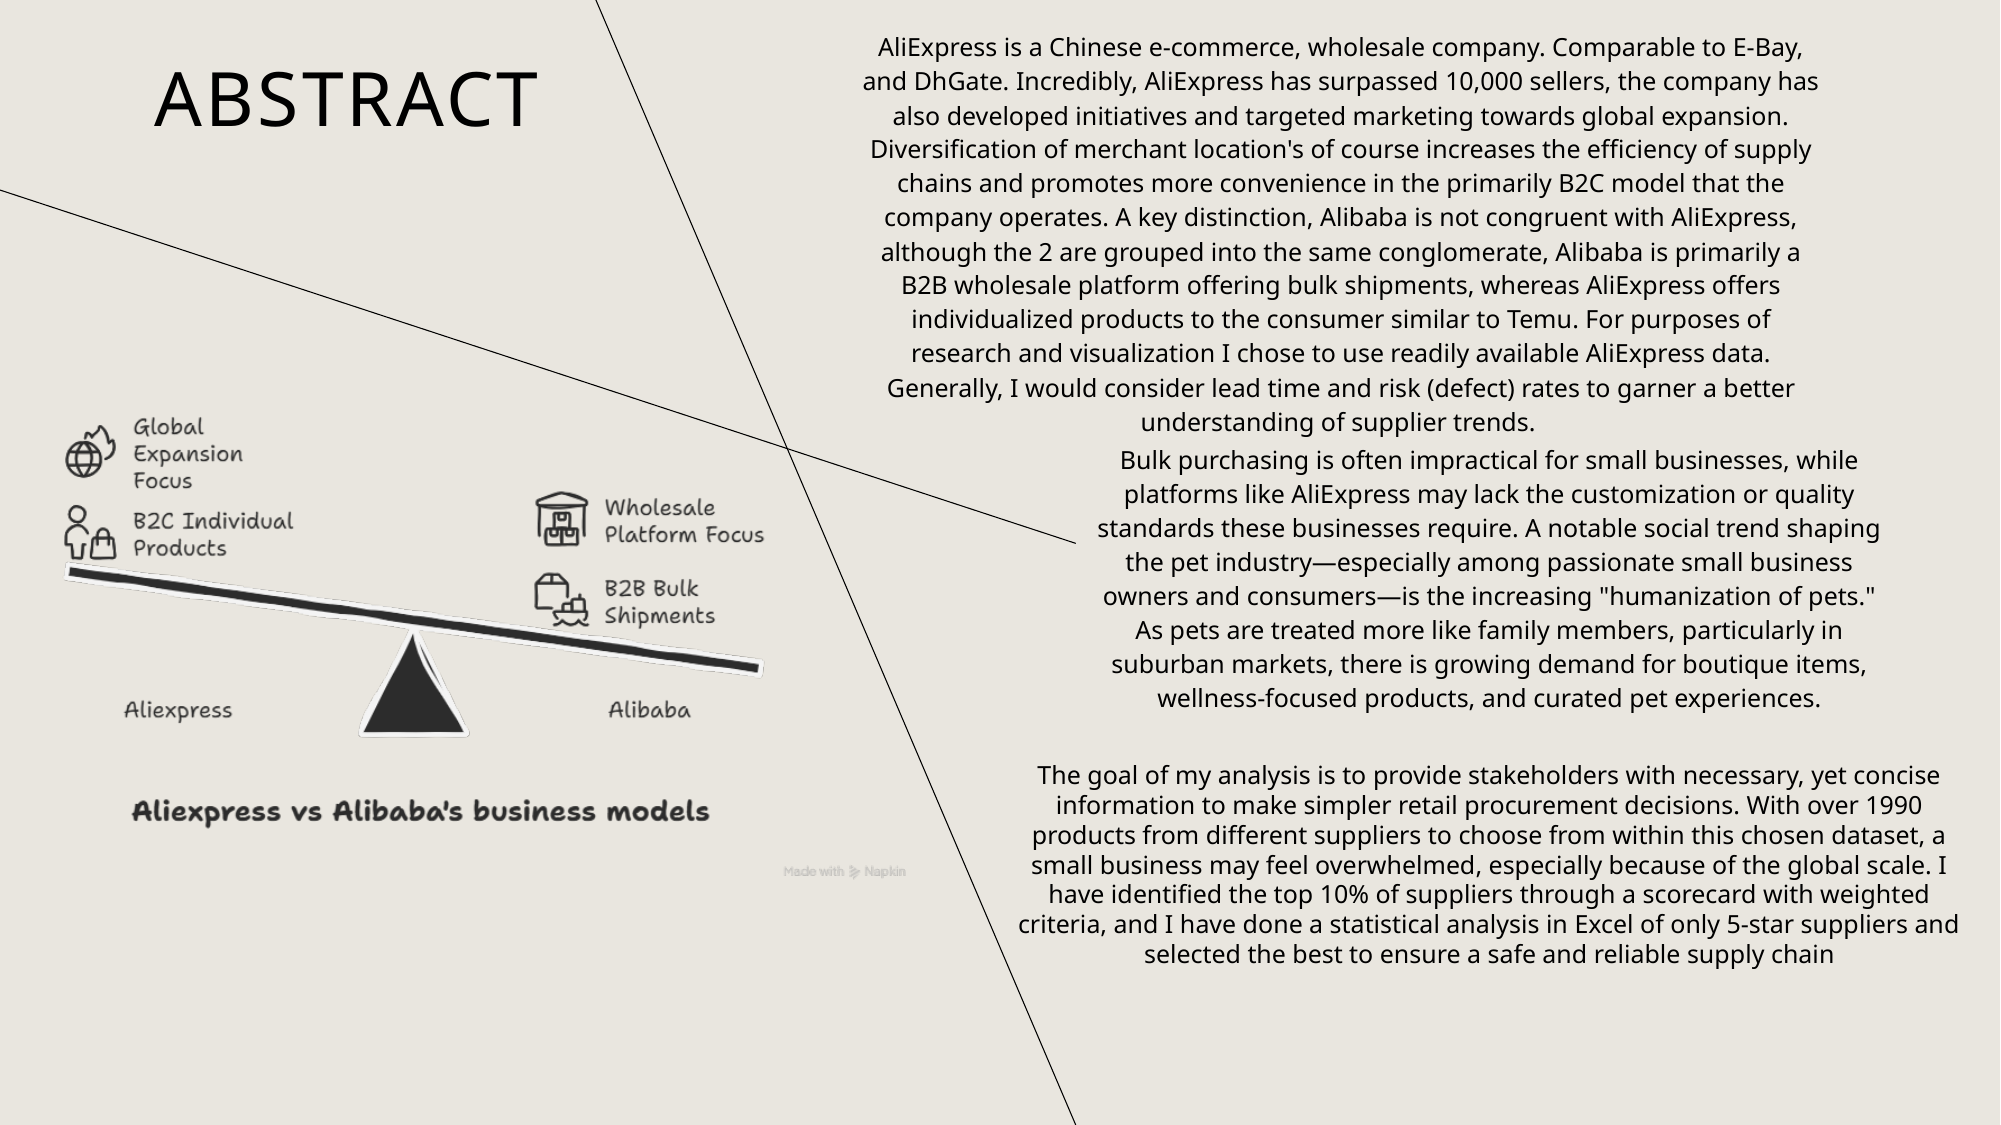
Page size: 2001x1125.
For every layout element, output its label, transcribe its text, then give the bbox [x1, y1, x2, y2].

table_header Bulk purchasing is often impractical for small businesses, while platforms like AliExpress may lack the customization or quality standards these businesses require. A notable social trend shaping the pet industry—especially among passionate small business owners and consumers—is the increasing "humanization of pets." As pets are treated more like family members, particularly in suburban markets, there is growing demand for boutique items, wellness-focused products, and curated pet experiences. [1092, 442, 1888, 715]
table_header AliExpress is a Chinese e-commerce, wholesale company. Comparable to E-Bay, and DhGate. Incredibly, AliExpress has surpassed 10,000 sellers, the company has also developed initiatives and targeted marketing towards global expansion. Diversification of merchant location's of course increases the efficiency of supply chains and promotes more convenience in the primarily B2C model that the company operates. A key distinction, Alibaba is not congruent with AliExpress, although the 2 are grouped into the same conglomerate, Alibaba is primarily a B2B wholesale platform offering bulk shipments, whereas AliExpress offers individualized products to the consumer similar to Temu. For purposes of research and visualization I chose to use readily available AliExpress data. Generally, I would consider lead time and risk (defect) rates to garner a better understanding of supplier trends. [861, 30, 1822, 438]
text_box The goal of my analysis is to provide stakeholders with necessary, yet concise information to make simpler retail procurement decisions. With over 1990 products from different suppliers to choose from within this chosen dataset, a small business may feel overwhelmed, especially because of the global scale. I have identified the top 10% of suppliers through a scorecard with weighted criteria, and I have done a statistical analysis in Excel of only 5-star suppliers and selected the best to ensure a safe and reliable supply chain [999, 751, 1980, 977]
picture [0, 341, 925, 895]
title ABSTRACT [139, 45, 567, 150]
